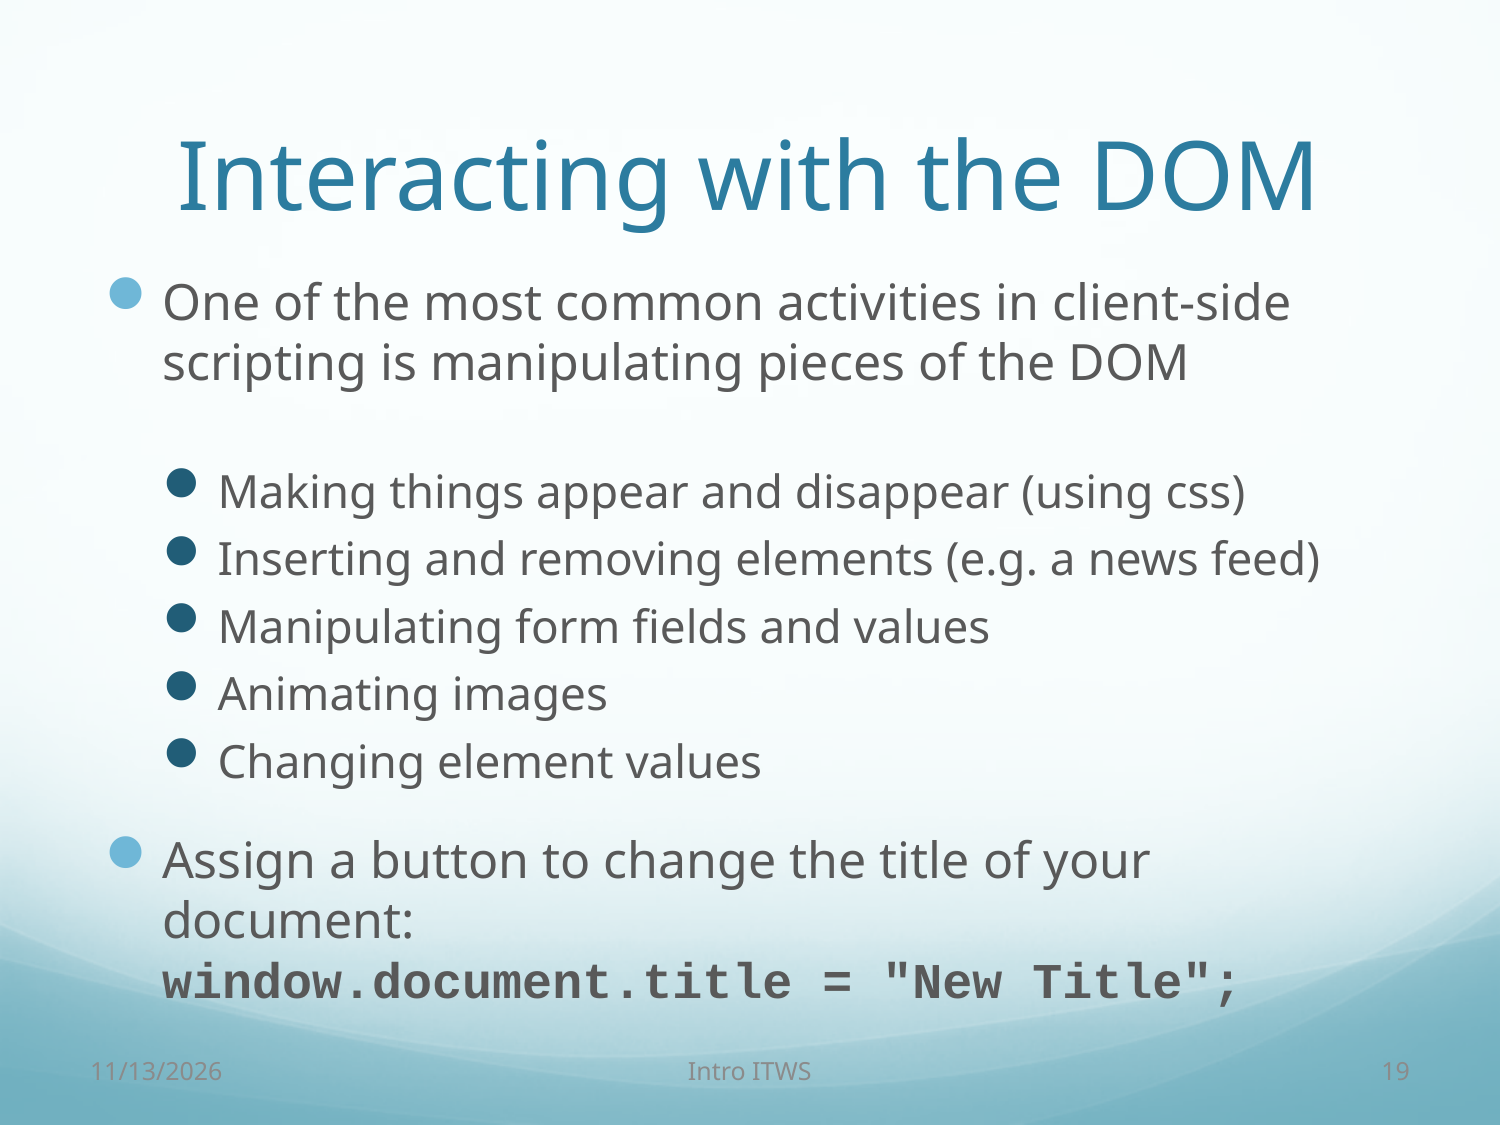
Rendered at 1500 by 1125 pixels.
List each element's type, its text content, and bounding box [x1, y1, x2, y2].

title Interacting with the DOM [89, 17, 1410, 238]
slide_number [75, 1042, 425, 1103]
list One of the most common activities in client-side scripting is manipulating pieces of the DOM Making things appear and disappear (using css) Inserting and removing elements (e.g. a news feed) Manipulating form fields and values Animating images Changing element values Assign a button to change the title of your document: window.document.title = "New Title"; [89, 262, 1410, 976]
footer Intro ITWS [512, 1042, 988, 1103]
slide_number 19 [1074, 1042, 1425, 1103]
